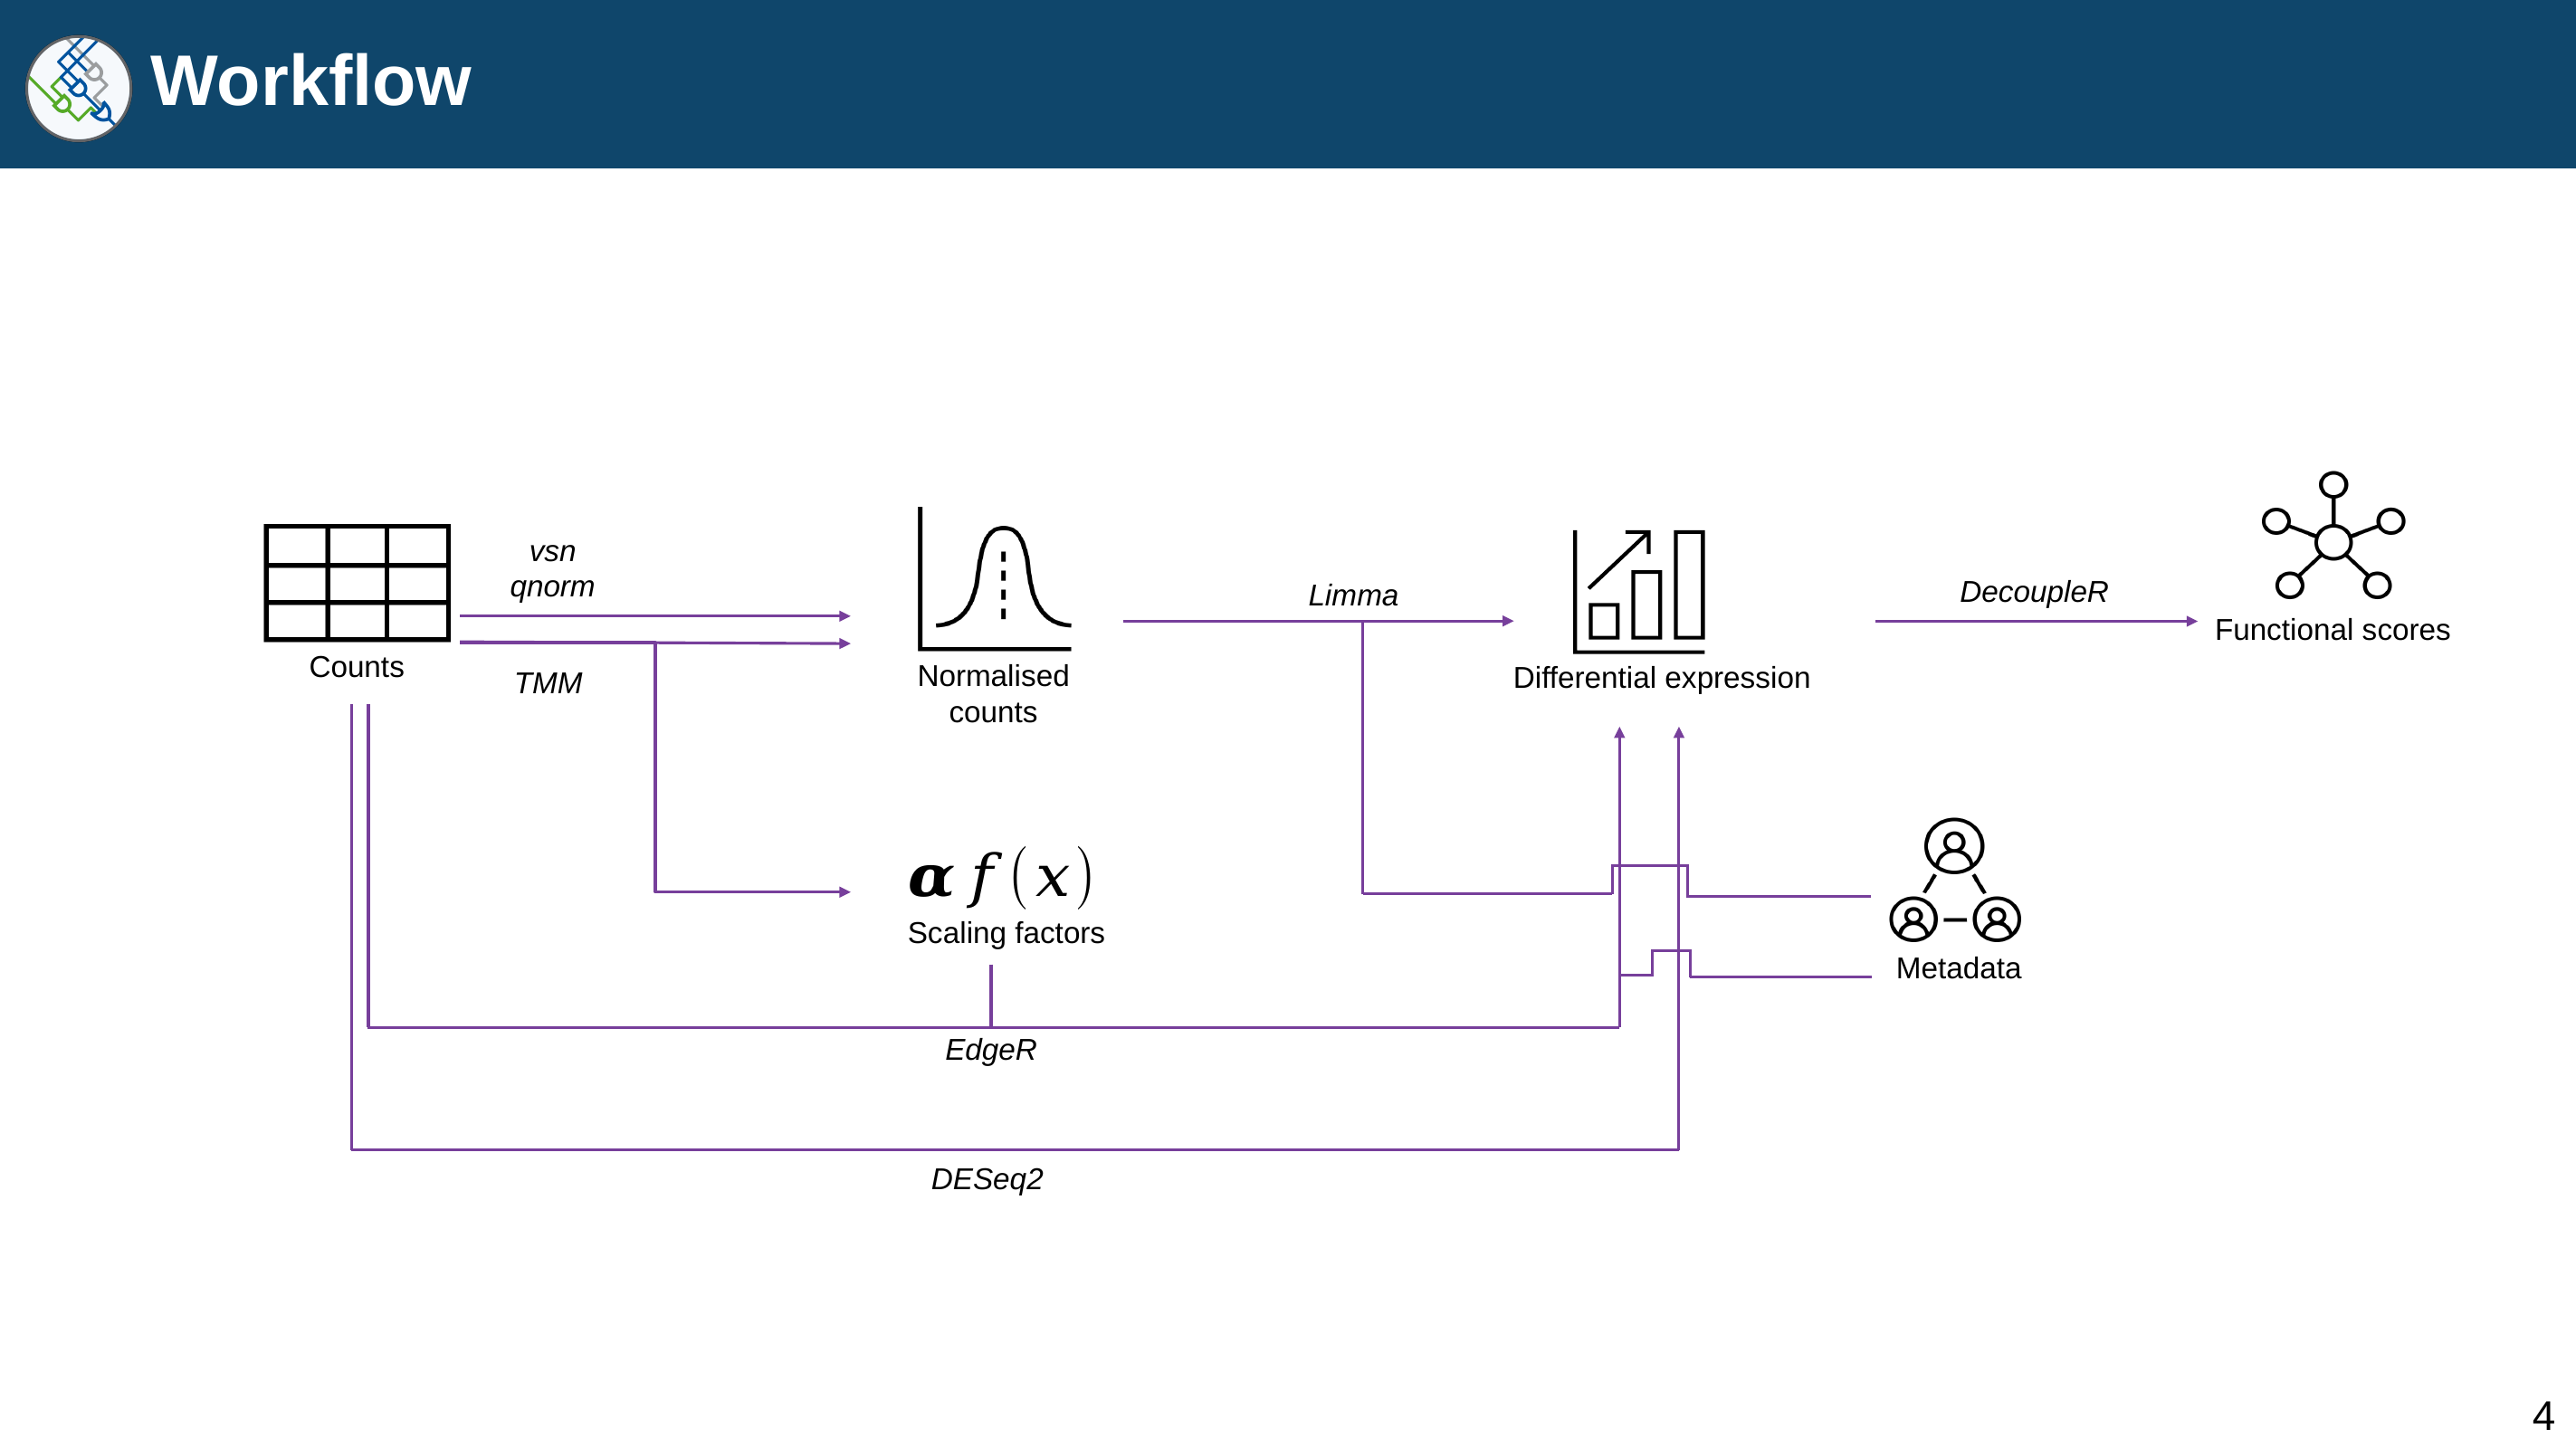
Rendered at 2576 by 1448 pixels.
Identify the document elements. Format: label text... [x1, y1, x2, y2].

title Workflow [130, 0, 2557, 169]
text_box Limma [1255, 569, 1453, 619]
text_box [239, 472, 475, 706]
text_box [459, 641, 852, 703]
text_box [1857, 791, 2061, 1007]
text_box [1454, 529, 1871, 620]
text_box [1362, 620, 1871, 899]
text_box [1618, 949, 1873, 978]
picture [24, 33, 130, 144]
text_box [350, 703, 1680, 1151]
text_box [2171, 446, 2495, 654]
text_box DESeq2 [895, 1153, 1080, 1203]
text_box vsn qnorm [475, 524, 644, 610]
text_box DecoupleR [1924, 566, 2144, 615]
slide_number 4 [2508, 1377, 2576, 1448]
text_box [367, 703, 1620, 1028]
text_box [868, 477, 1119, 703]
